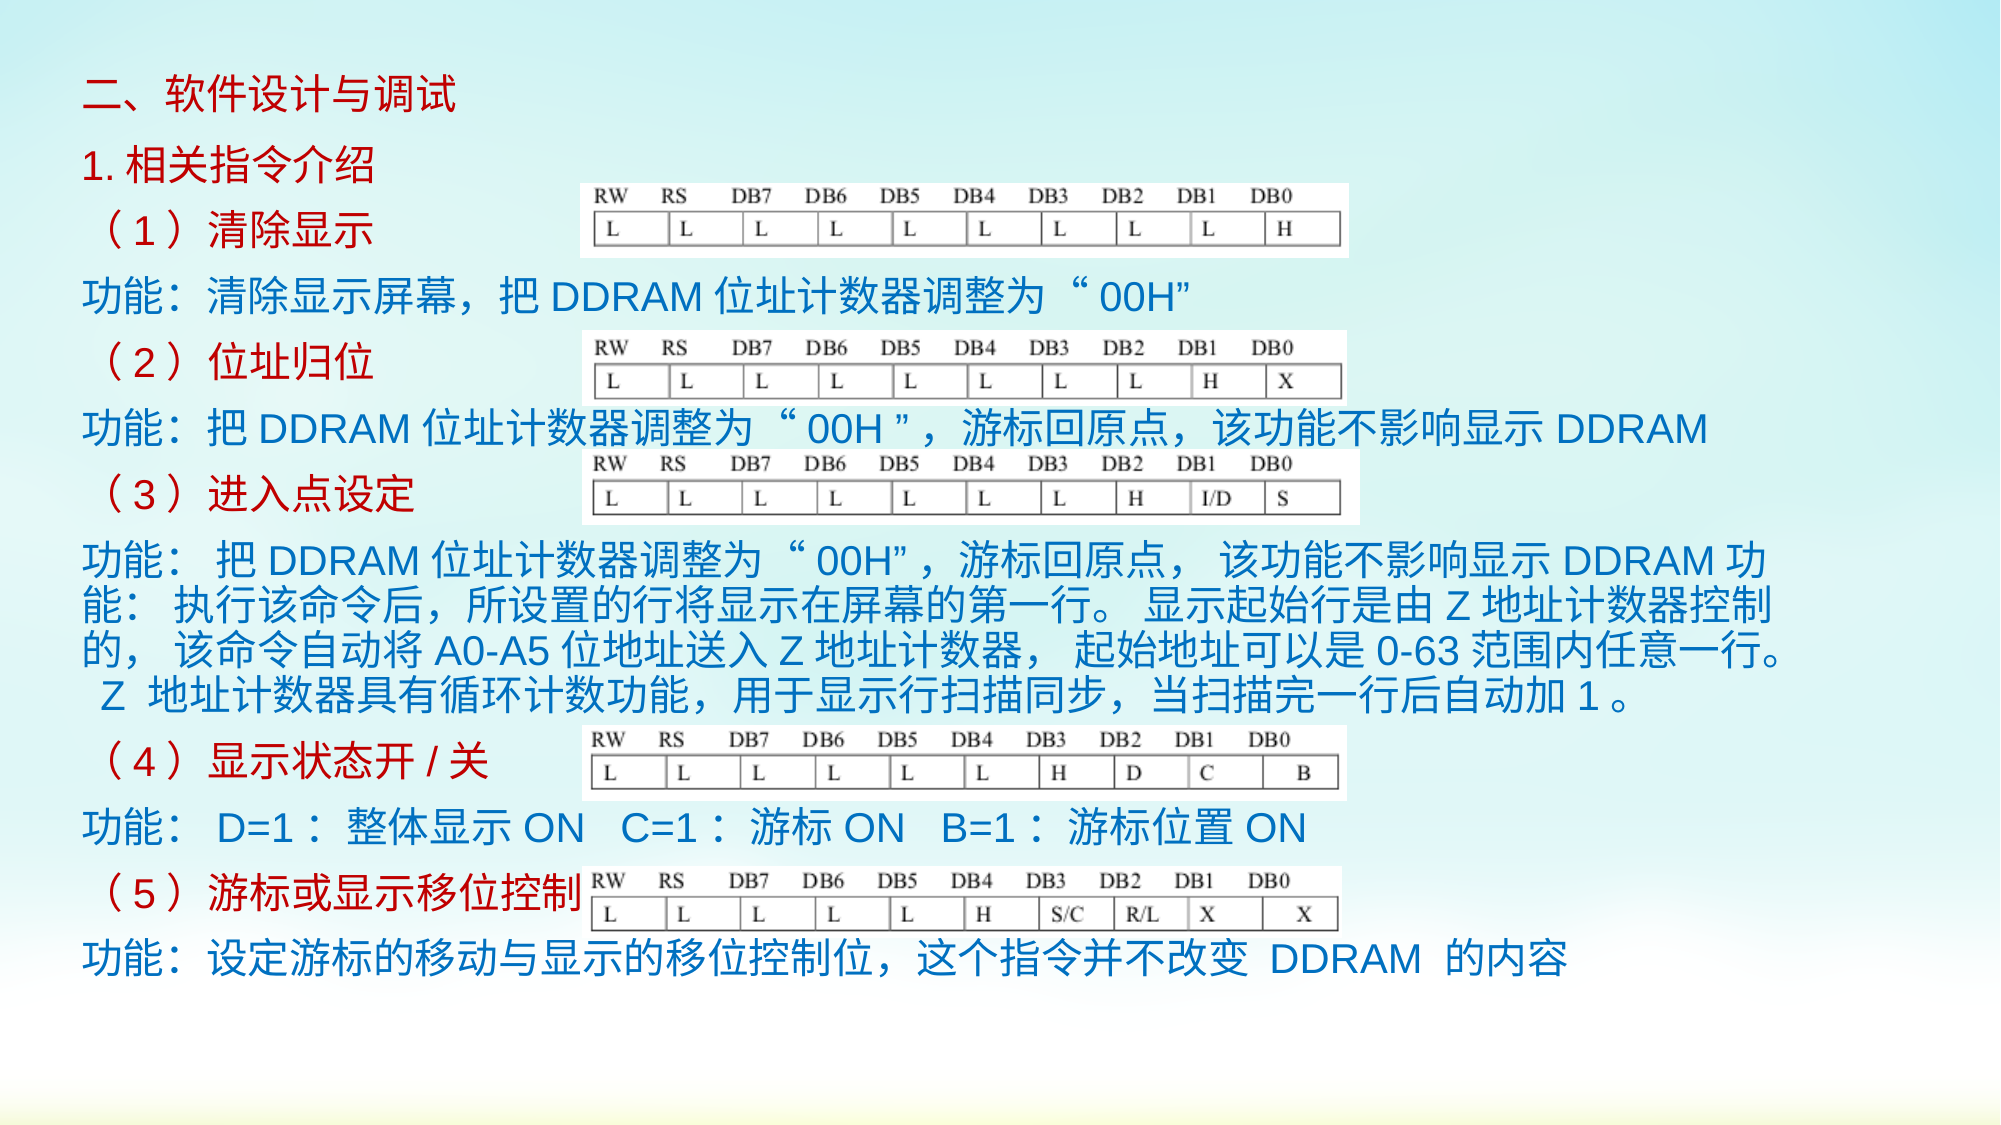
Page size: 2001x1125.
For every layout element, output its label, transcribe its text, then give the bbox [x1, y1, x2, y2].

list 二、软件设计与调试 1.相关指令介绍 （1）清除显示 功能：清除显示屏幕，把DDRAM位址计数器调整为“00H” （2）位址归位 功能：把DDRAM位址计数器调整为“00H ”，游标回原点，该功能不影响显示DDRAM （3）进入点设定 功能： 把DDRAM位址计数器调整为“00H”，游标回原点， 该功能不影响显示DDRAM功能： 执行该命令后，所设置的行将显示在屏幕的第一行。 显示起始行是由Z地址计数器控制的， 该命令自动将A0-A5位地址送入Z地址计数器， 起始地址可以是0-63范围内任意一行。 Z 地址计数器具有循环计数功能，用于显示行扫描同步，当扫描完一行后自动加1。 （4）显示状态开/关 功能：D=1：整体显示ON C=1：游标ON B=1：游标位置ON （5）游标或显示移位控制 功能：设定游标的移动与显示的移位控制位，这个指令并不改变 DDRAM 的内容 [66, 60, 1792, 1089]
picture [0, 0, 2001, 1125]
